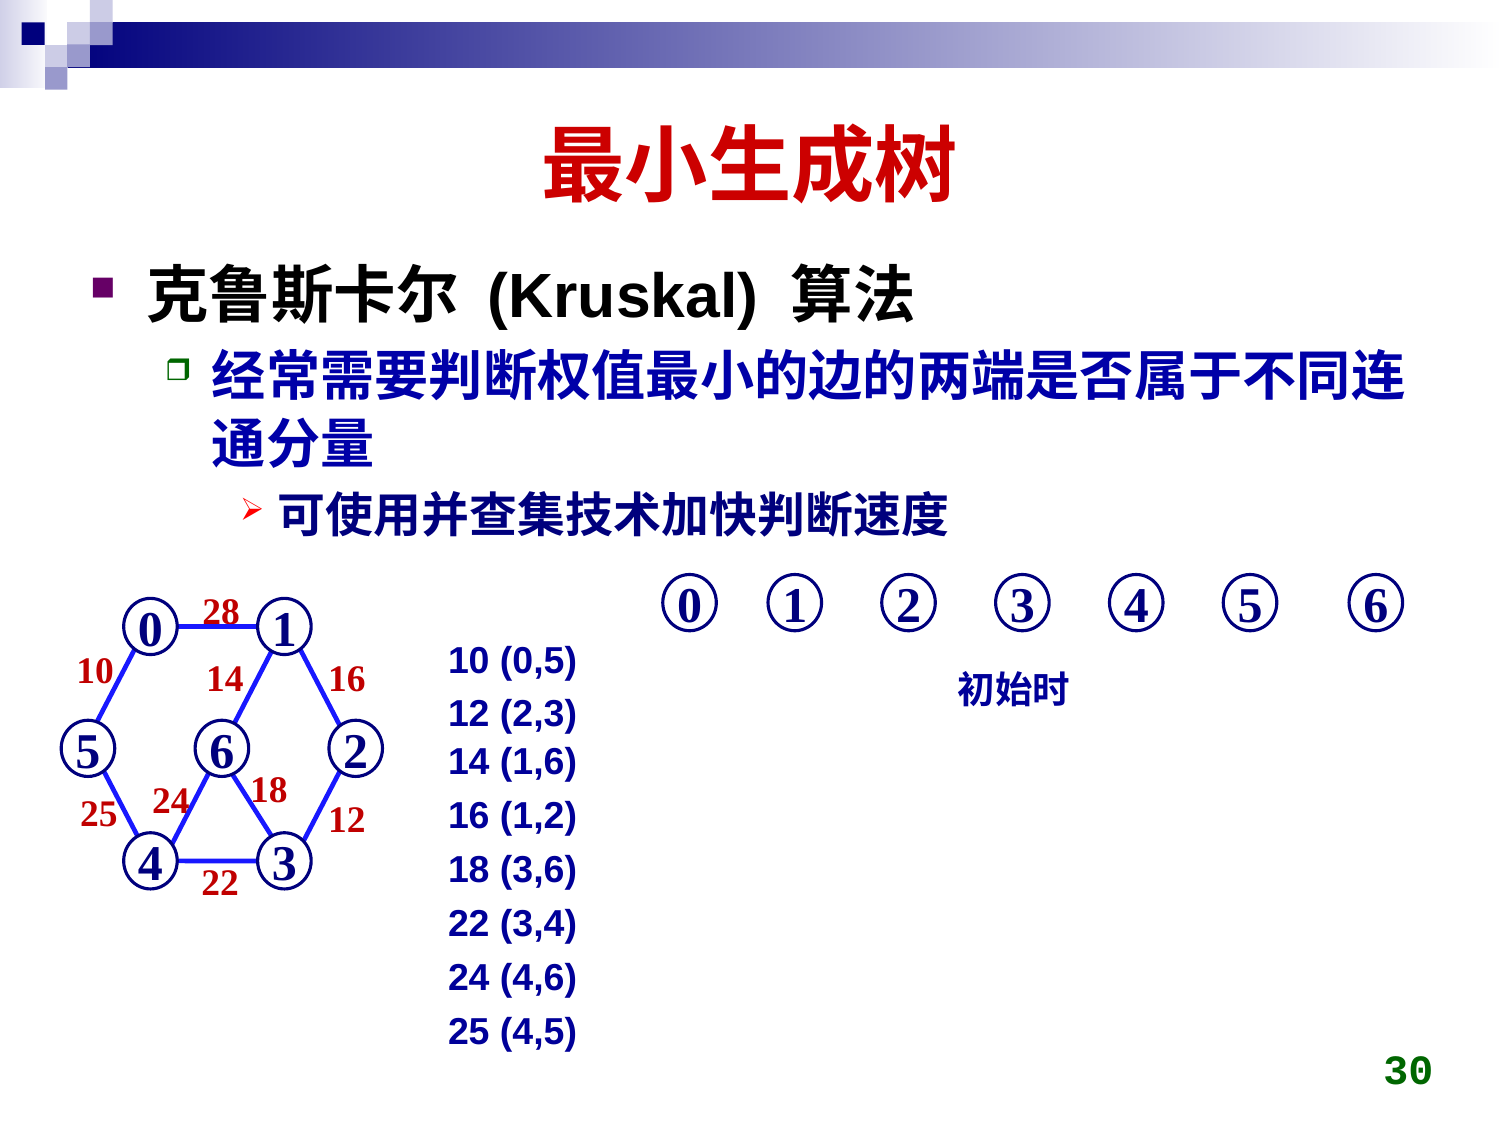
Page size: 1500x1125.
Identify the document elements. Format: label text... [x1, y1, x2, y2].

text_box 18 (3,6) [433, 837, 593, 891]
slide_number 30 [1098, 1025, 1449, 1100]
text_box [662, 574, 1403, 631]
title 最小生成树 [75, 75, 1425, 243]
list 克鲁斯卡尔 (Kruskal) 算法 经常需要判断权值最小的边的两端是否属于不同连通分量 可使用并查集技术加快判断速度 [75, 243, 1425, 1024]
text_box 22 (3,4) [433, 891, 593, 945]
text_box 初始时 [942, 658, 1086, 718]
text_box 10 (0,5) [433, 628, 593, 681]
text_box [60, 579, 383, 922]
text_box 14 (1,6) [433, 730, 593, 784]
text_box 16 (1,2) [433, 784, 593, 837]
text_box 24 (4,6) [433, 945, 593, 999]
text_box 12 (2,3) [433, 681, 593, 730]
text_box 25 (4,5) [433, 999, 593, 1060]
